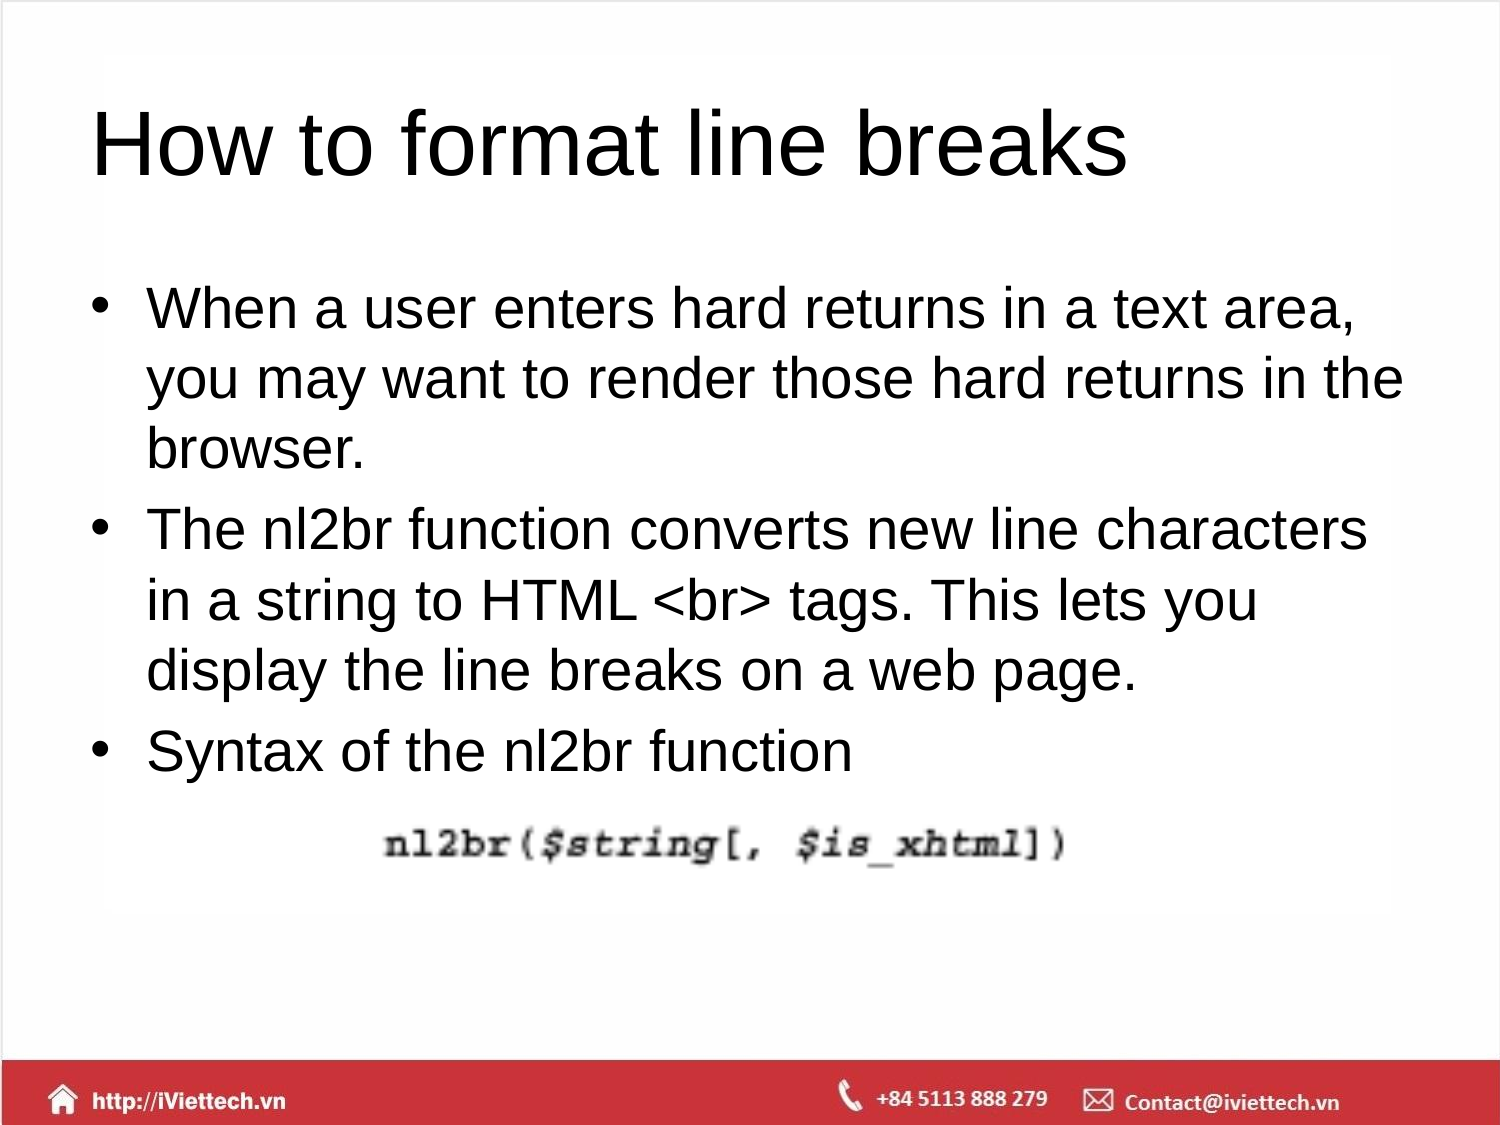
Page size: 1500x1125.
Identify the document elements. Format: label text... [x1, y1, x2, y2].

list When a user enters hard returns in a text area, you may want to render those hard returns in the browser. The nl2br function converts new line characters in a string to HTML <br> tags. This lets you display the line breaks on a web page. Syntax of the nl2br function [75, 262, 1425, 1005]
title How to format line breaks [75, 45, 1425, 233]
picture [0, 0, 1500, 1125]
